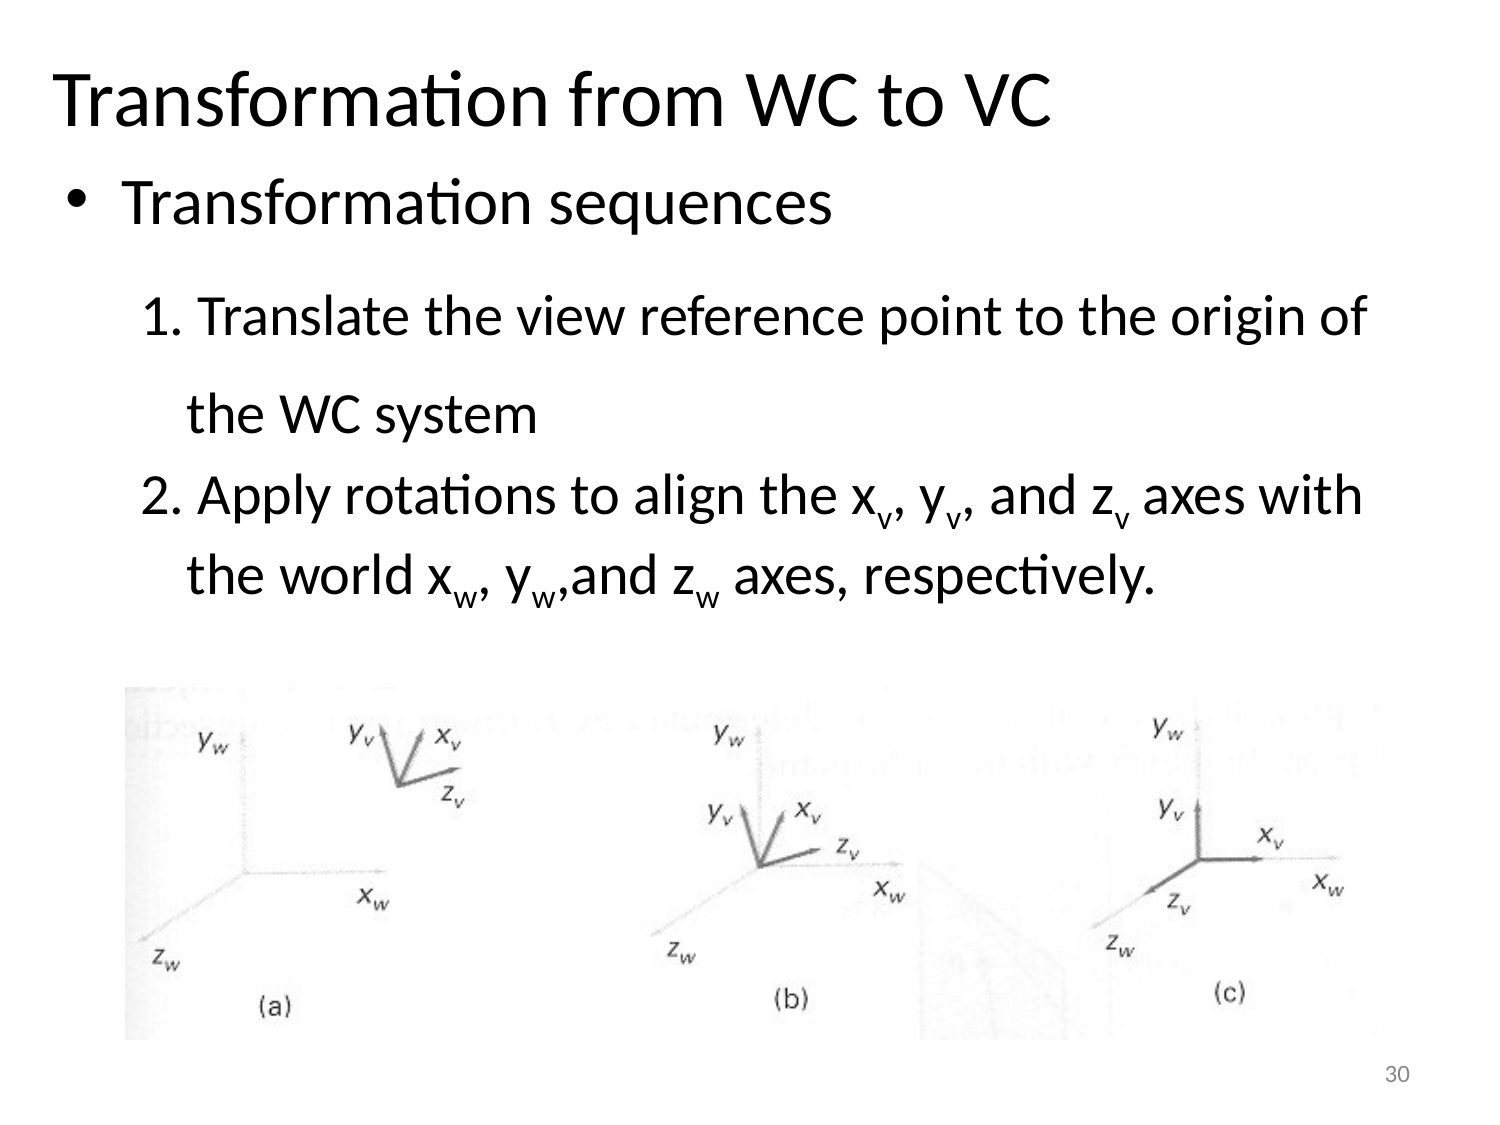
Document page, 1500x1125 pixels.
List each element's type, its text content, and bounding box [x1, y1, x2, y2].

slide_number 30 [1074, 1042, 1425, 1103]
picture [124, 687, 1379, 1040]
title Transformation from WC to VC [37, 37, 1500, 150]
list Transformation sequences 1. Translate the view reference point to the origin of the WC system 2. Apply rotations to align the xv, yv, and zv axes with the world xw, yw,and zw axes, respectively. [50, 149, 1400, 893]
